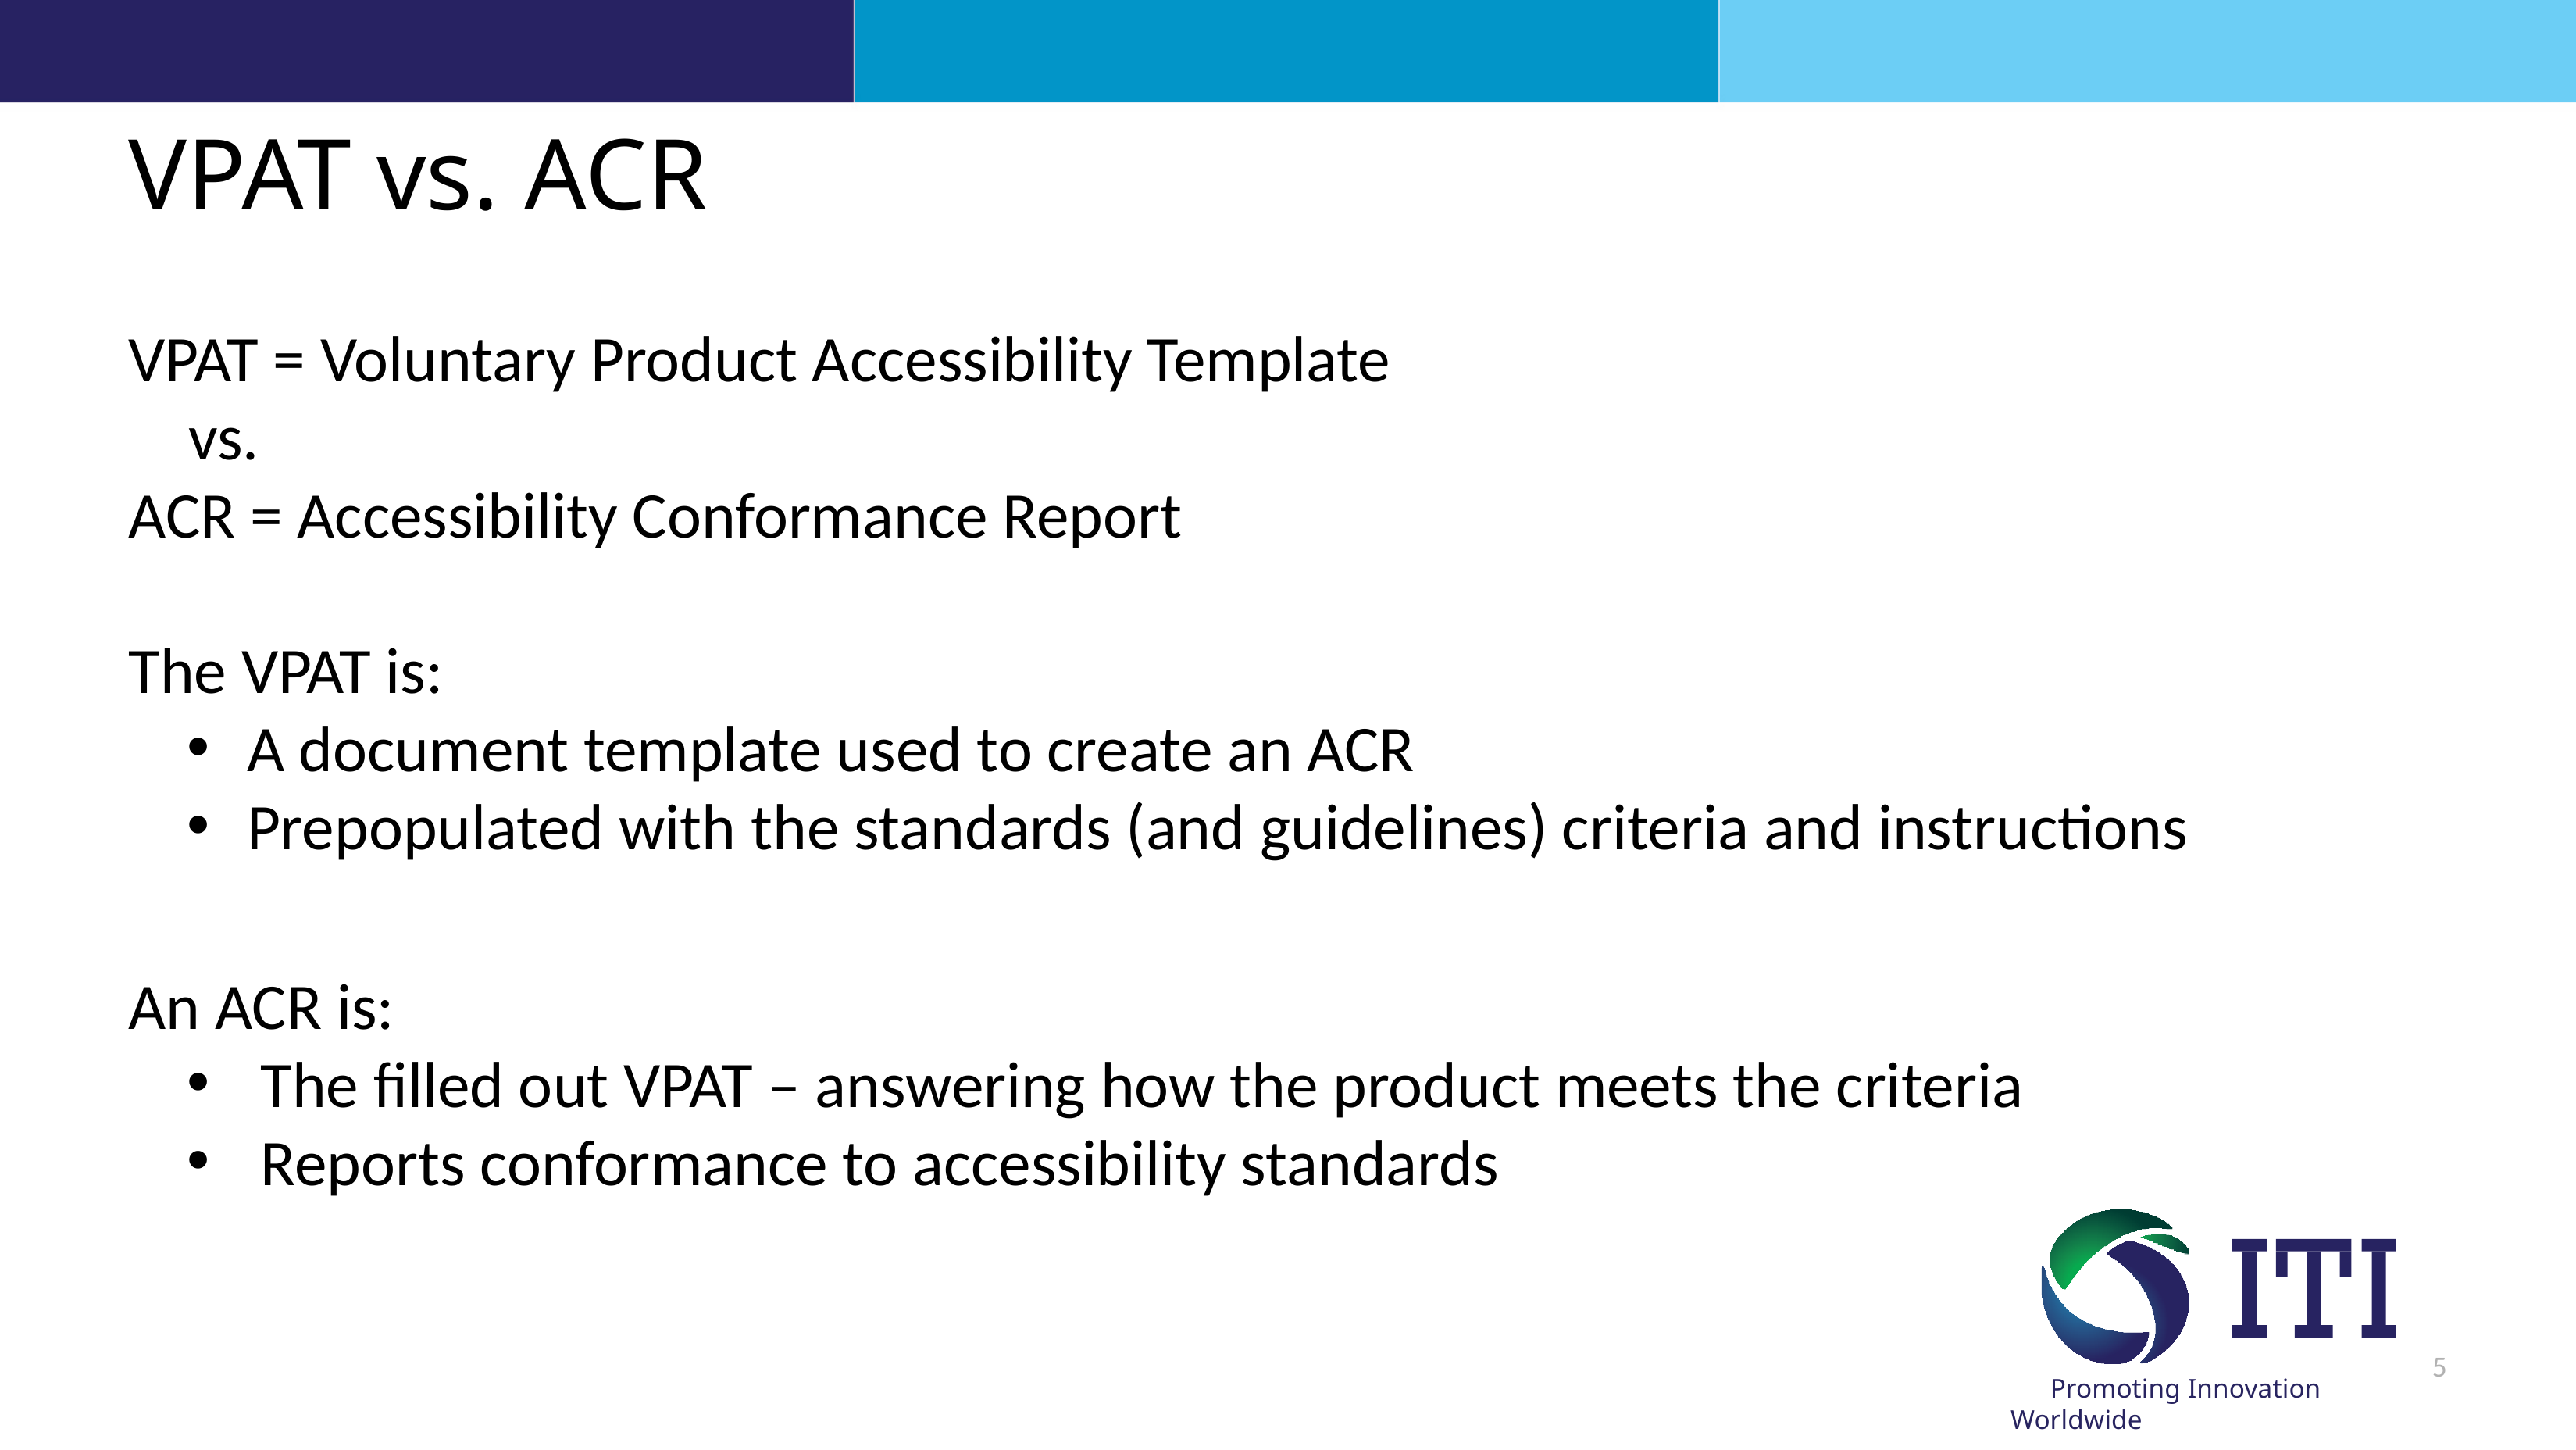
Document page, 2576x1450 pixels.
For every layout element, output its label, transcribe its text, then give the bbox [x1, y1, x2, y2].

picture [0, 0, 2576, 112]
slide_number 5 [1854, 1348, 2447, 1421]
list VPAT = Voluntary Product Accessibility Template vs. ACR = Accessibility Conformance Report The VPAT is: A document template used to create an ACR Prepopulated with the standards (and guidelines) criteria and instructions An ACR is: The filled out VPAT – answering how the product meets the criteria Reports conformance to accessibility standards [128, 316, 2447, 1184]
picture [2041, 1209, 2189, 1348]
title VPAT vs. ACR [128, 112, 2447, 230]
